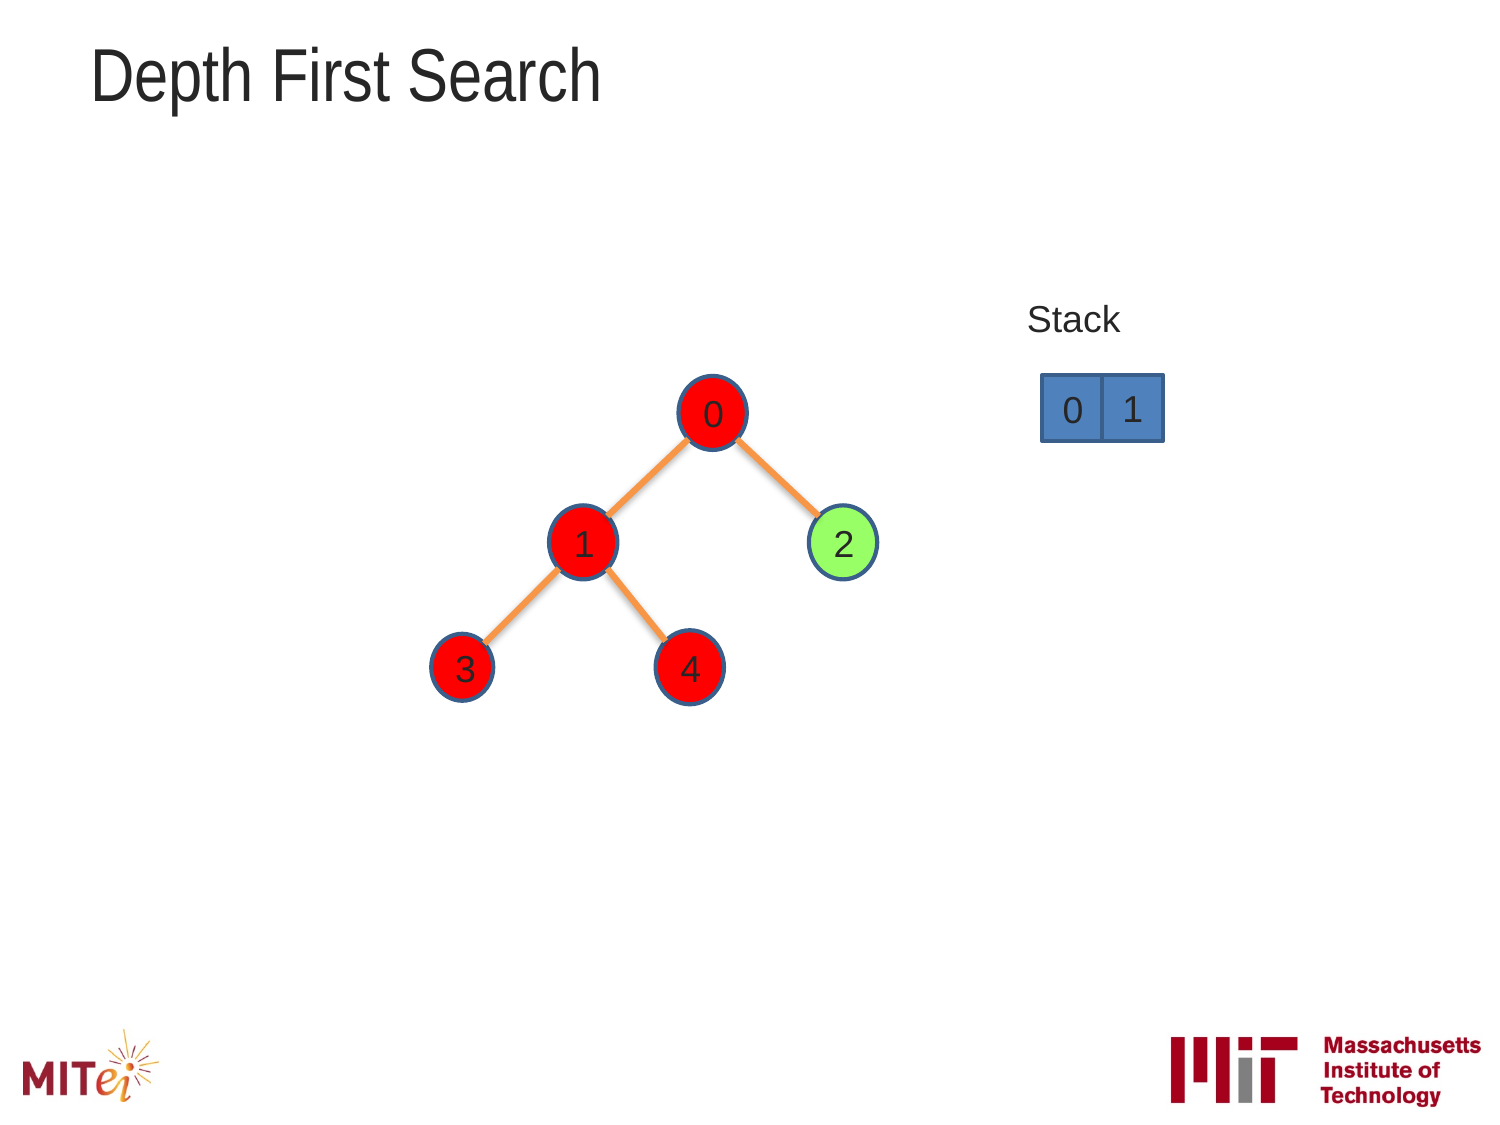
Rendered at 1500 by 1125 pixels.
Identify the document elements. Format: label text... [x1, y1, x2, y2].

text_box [483, 568, 560, 644]
picture [1167, 1033, 1484, 1109]
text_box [736, 438, 820, 517]
text_box 1 [1100, 373, 1165, 443]
text_box 4 [653, 628, 727, 707]
text_box Stack [1012, 287, 1246, 348]
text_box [607, 568, 666, 642]
text_box 1 [546, 503, 620, 582]
title Depth First Search [75, 12, 1425, 130]
text_box 0 [1040, 373, 1100, 443]
text_box 2 [806, 503, 880, 582]
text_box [607, 438, 689, 517]
text_box 0 [676, 373, 749, 453]
picture [23, 1026, 161, 1102]
text_box 3 [429, 631, 496, 703]
